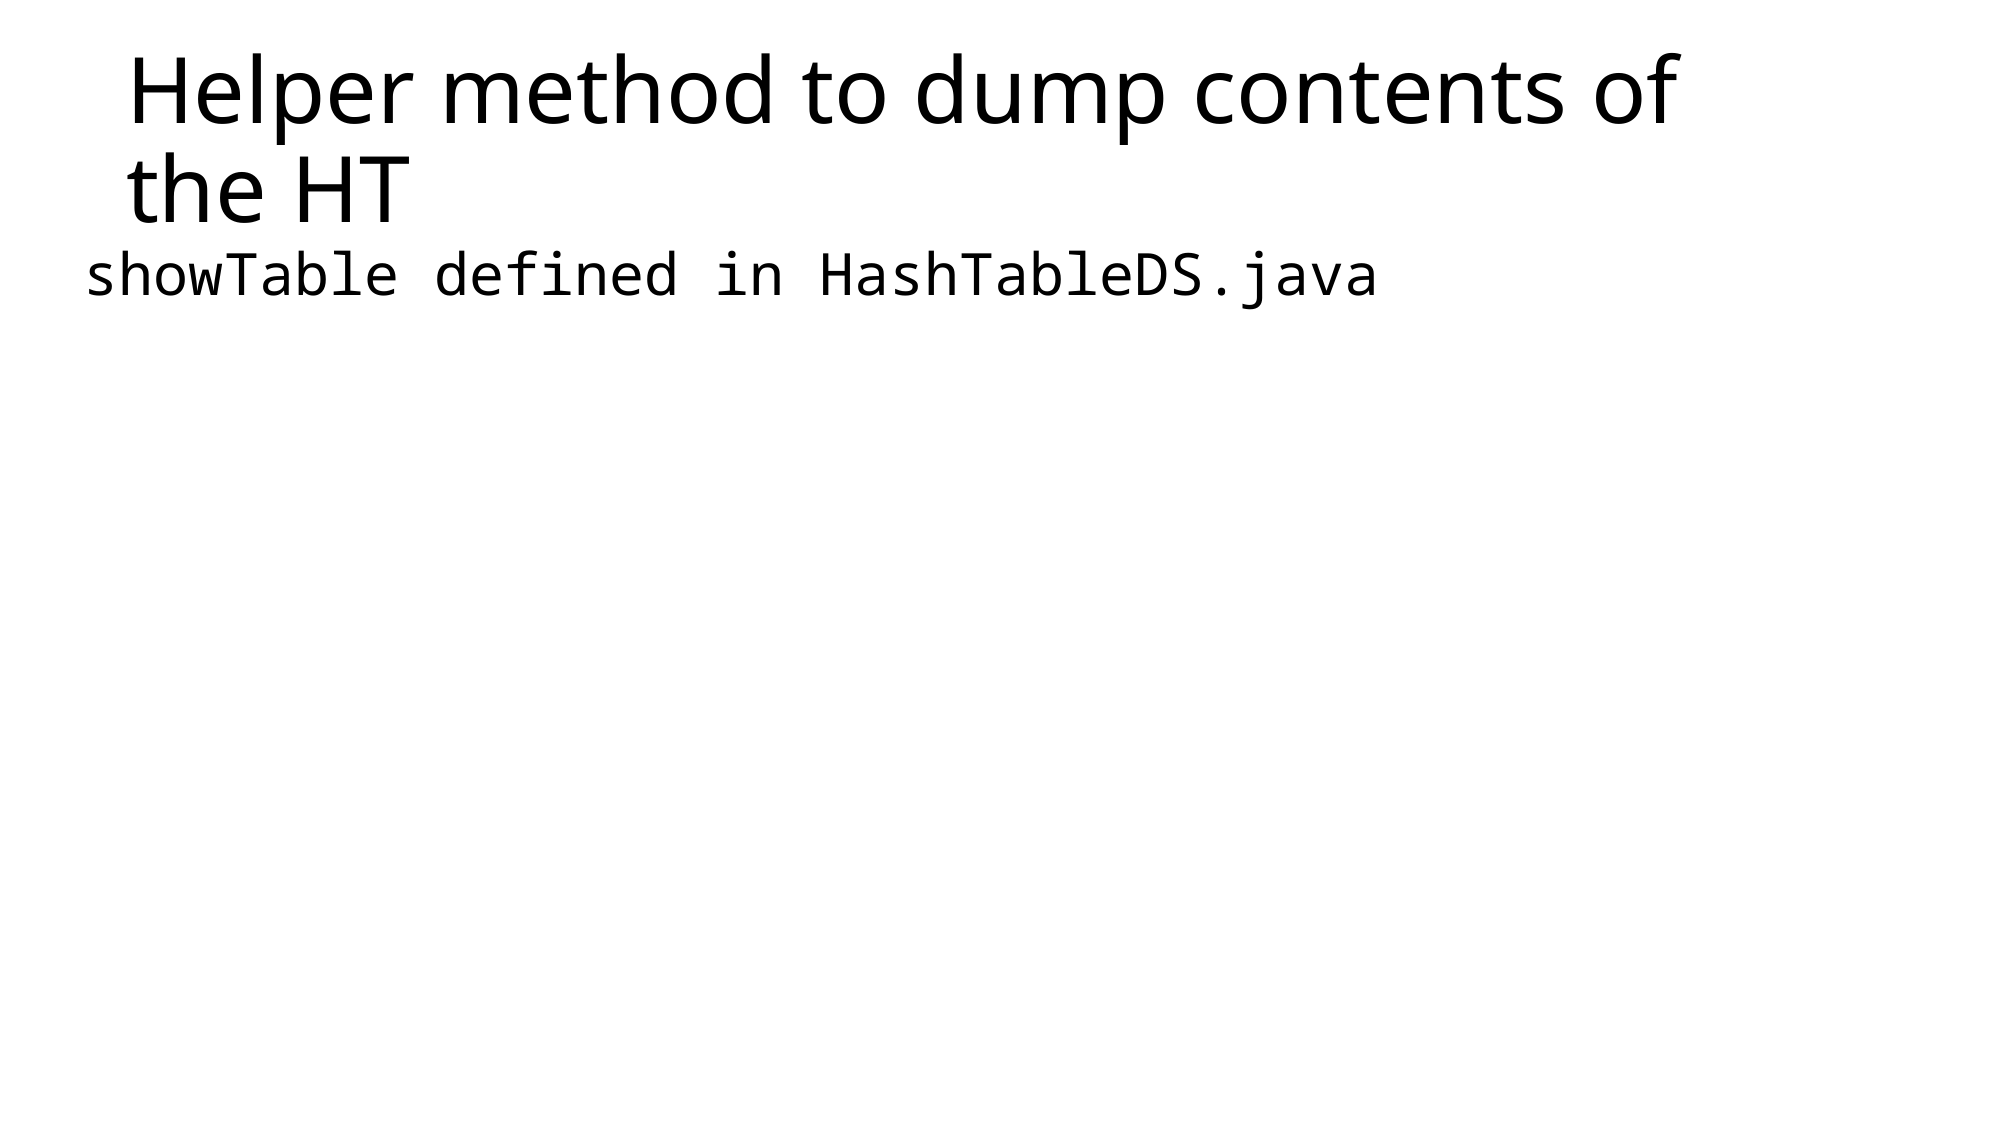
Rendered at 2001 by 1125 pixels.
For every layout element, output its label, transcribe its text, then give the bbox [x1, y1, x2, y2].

list showTable defined in HashTableDS.java [68, 237, 1989, 1014]
title Helper method to dump contents of the HT [111, 34, 1837, 237]
